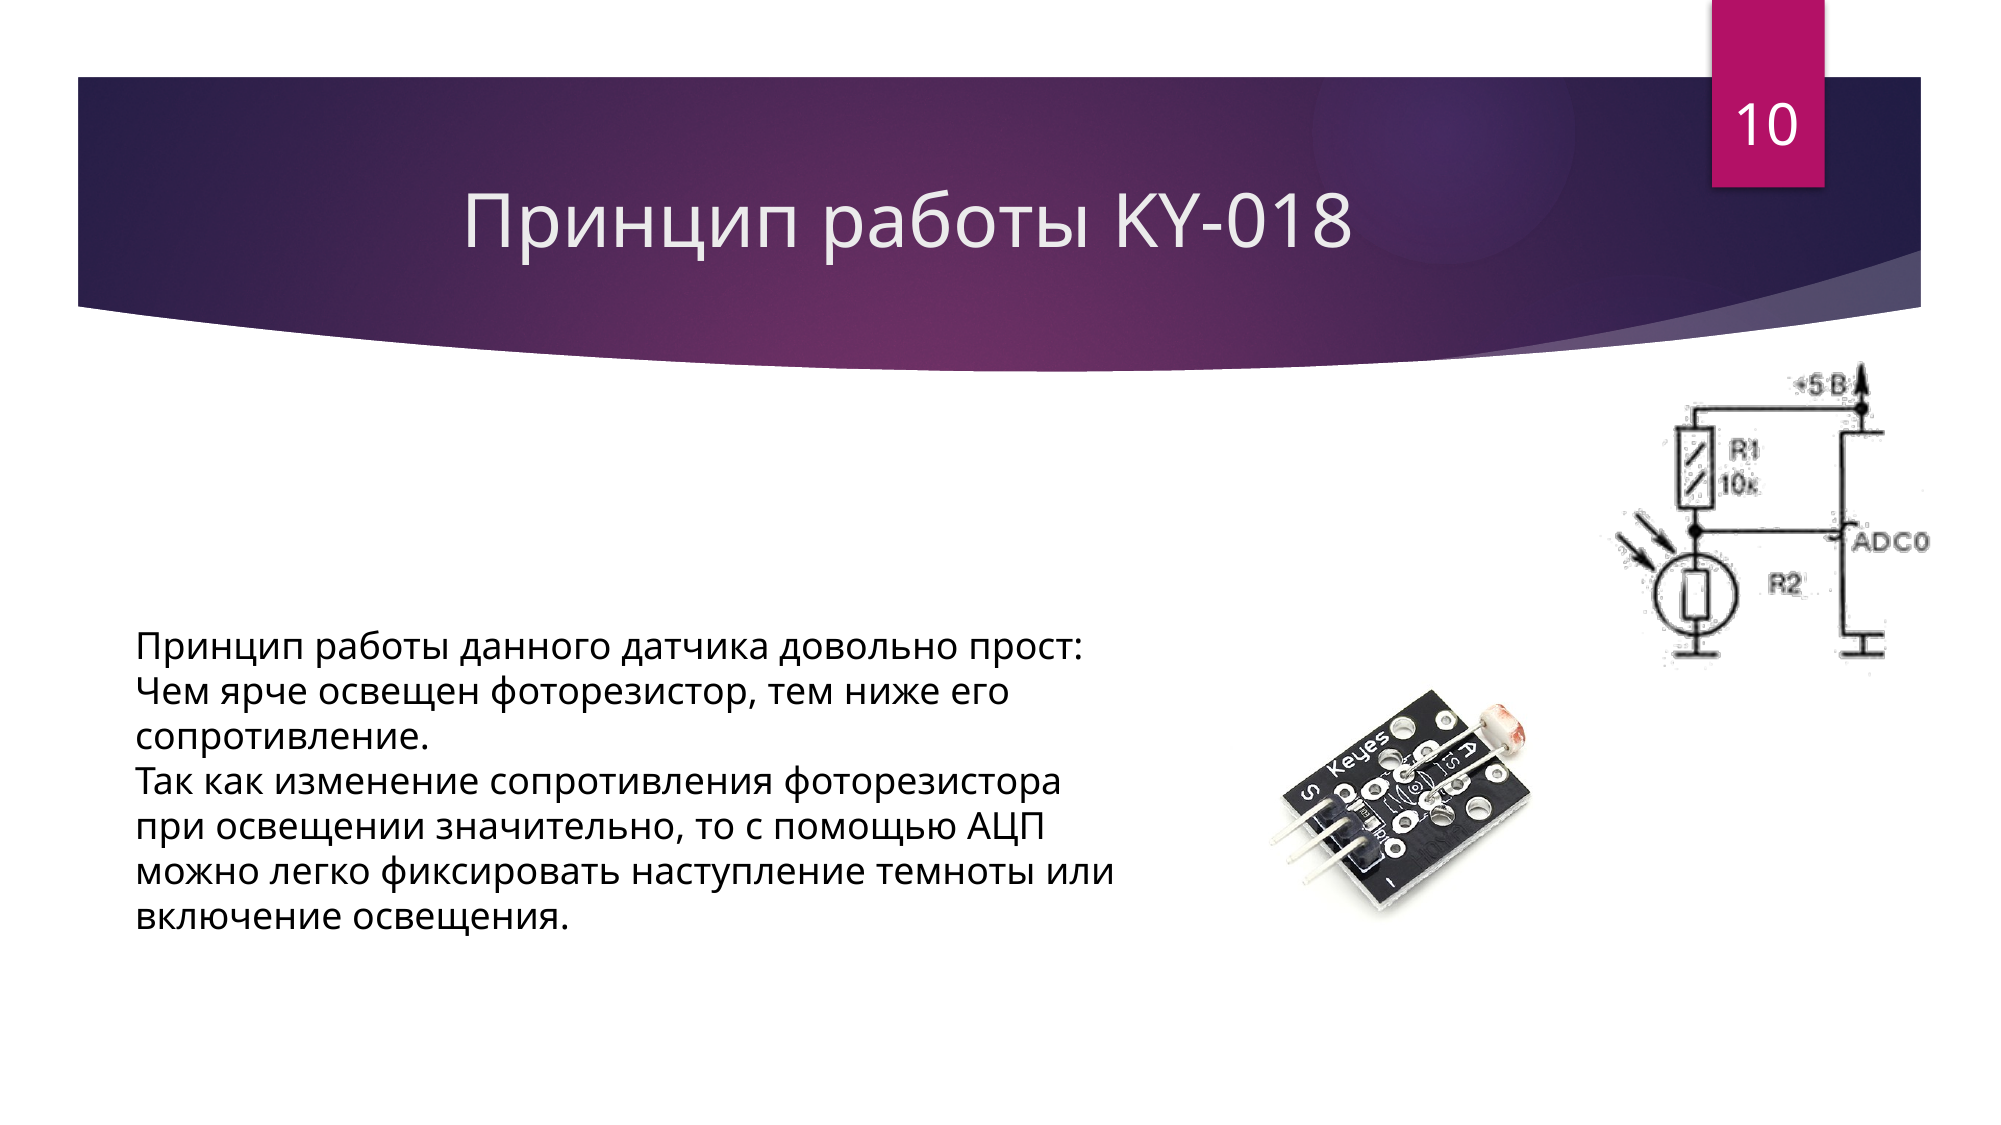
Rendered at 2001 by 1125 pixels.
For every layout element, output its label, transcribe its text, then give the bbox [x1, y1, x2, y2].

slide_number 10 [1698, 48, 1836, 175]
text_box Принцип работы данного датчика довольно прост: Чем ярче освещен фоторезистор, тем ниже его сопротивление. Так как изменение сопротивления фоторезистора при освещении значительно, то с помощью АЦП можно легко фиксировать наступление темноты или включение освещения. [120, 614, 1140, 945]
picture [1197, 643, 1613, 948]
title Принцип работы KY-018 [189, 159, 1627, 276]
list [1560, 343, 1952, 728]
